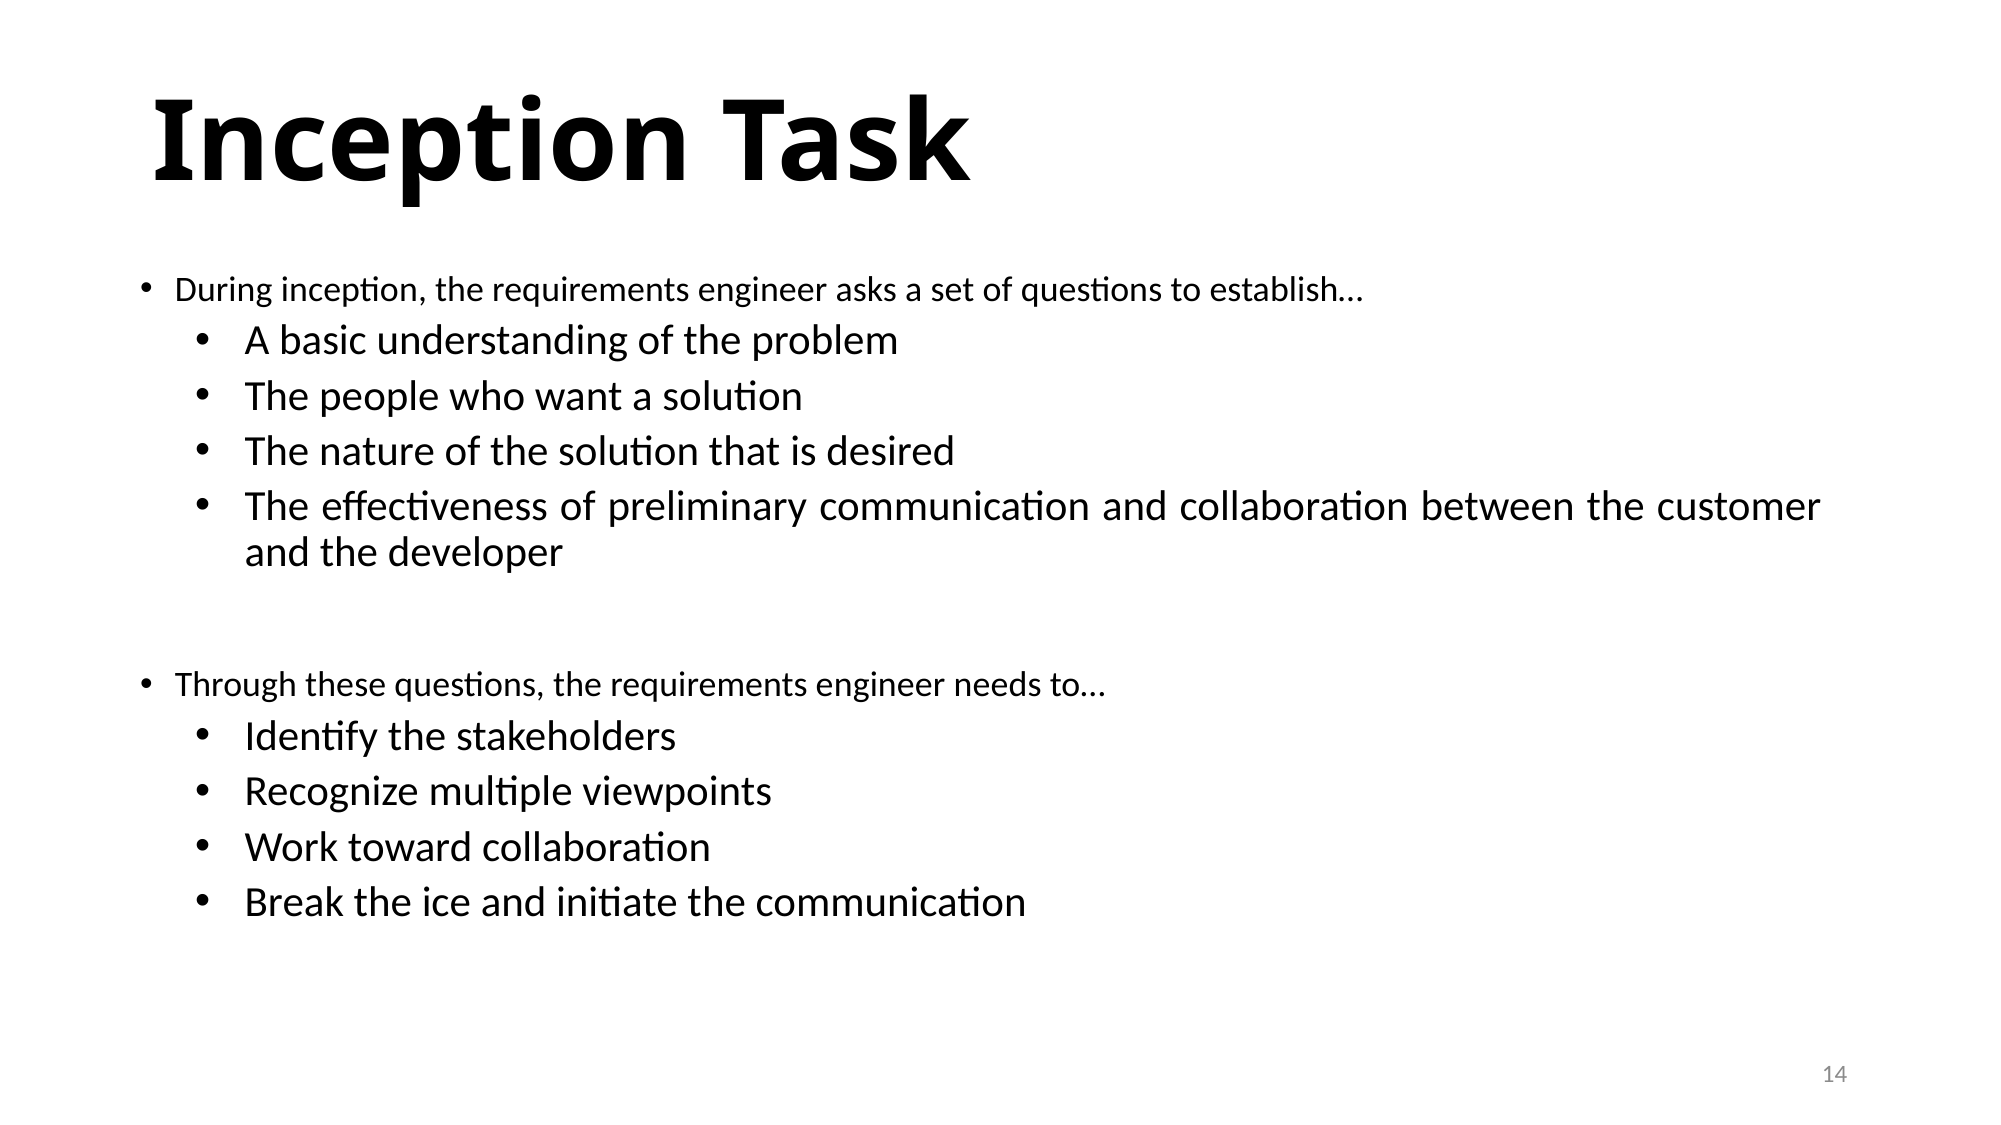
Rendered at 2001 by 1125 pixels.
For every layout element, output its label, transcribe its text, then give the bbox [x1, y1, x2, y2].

slide_number 14 [1412, 1042, 1863, 1103]
list During inception, the requirements engineer asks a set of questions to establish… A basic understanding of the problem The people who want a solution The nature of the solution that is desired The effectiveness of preliminary communication and collaboration between the customer and the developer Through these questions, the requirements engineer needs to… Identify the stakeholders Recognize multiple viewpoints Work toward collaboration Break the ice and initiate the communication [125, 262, 1838, 938]
title Inception Task [137, 50, 1800, 238]
